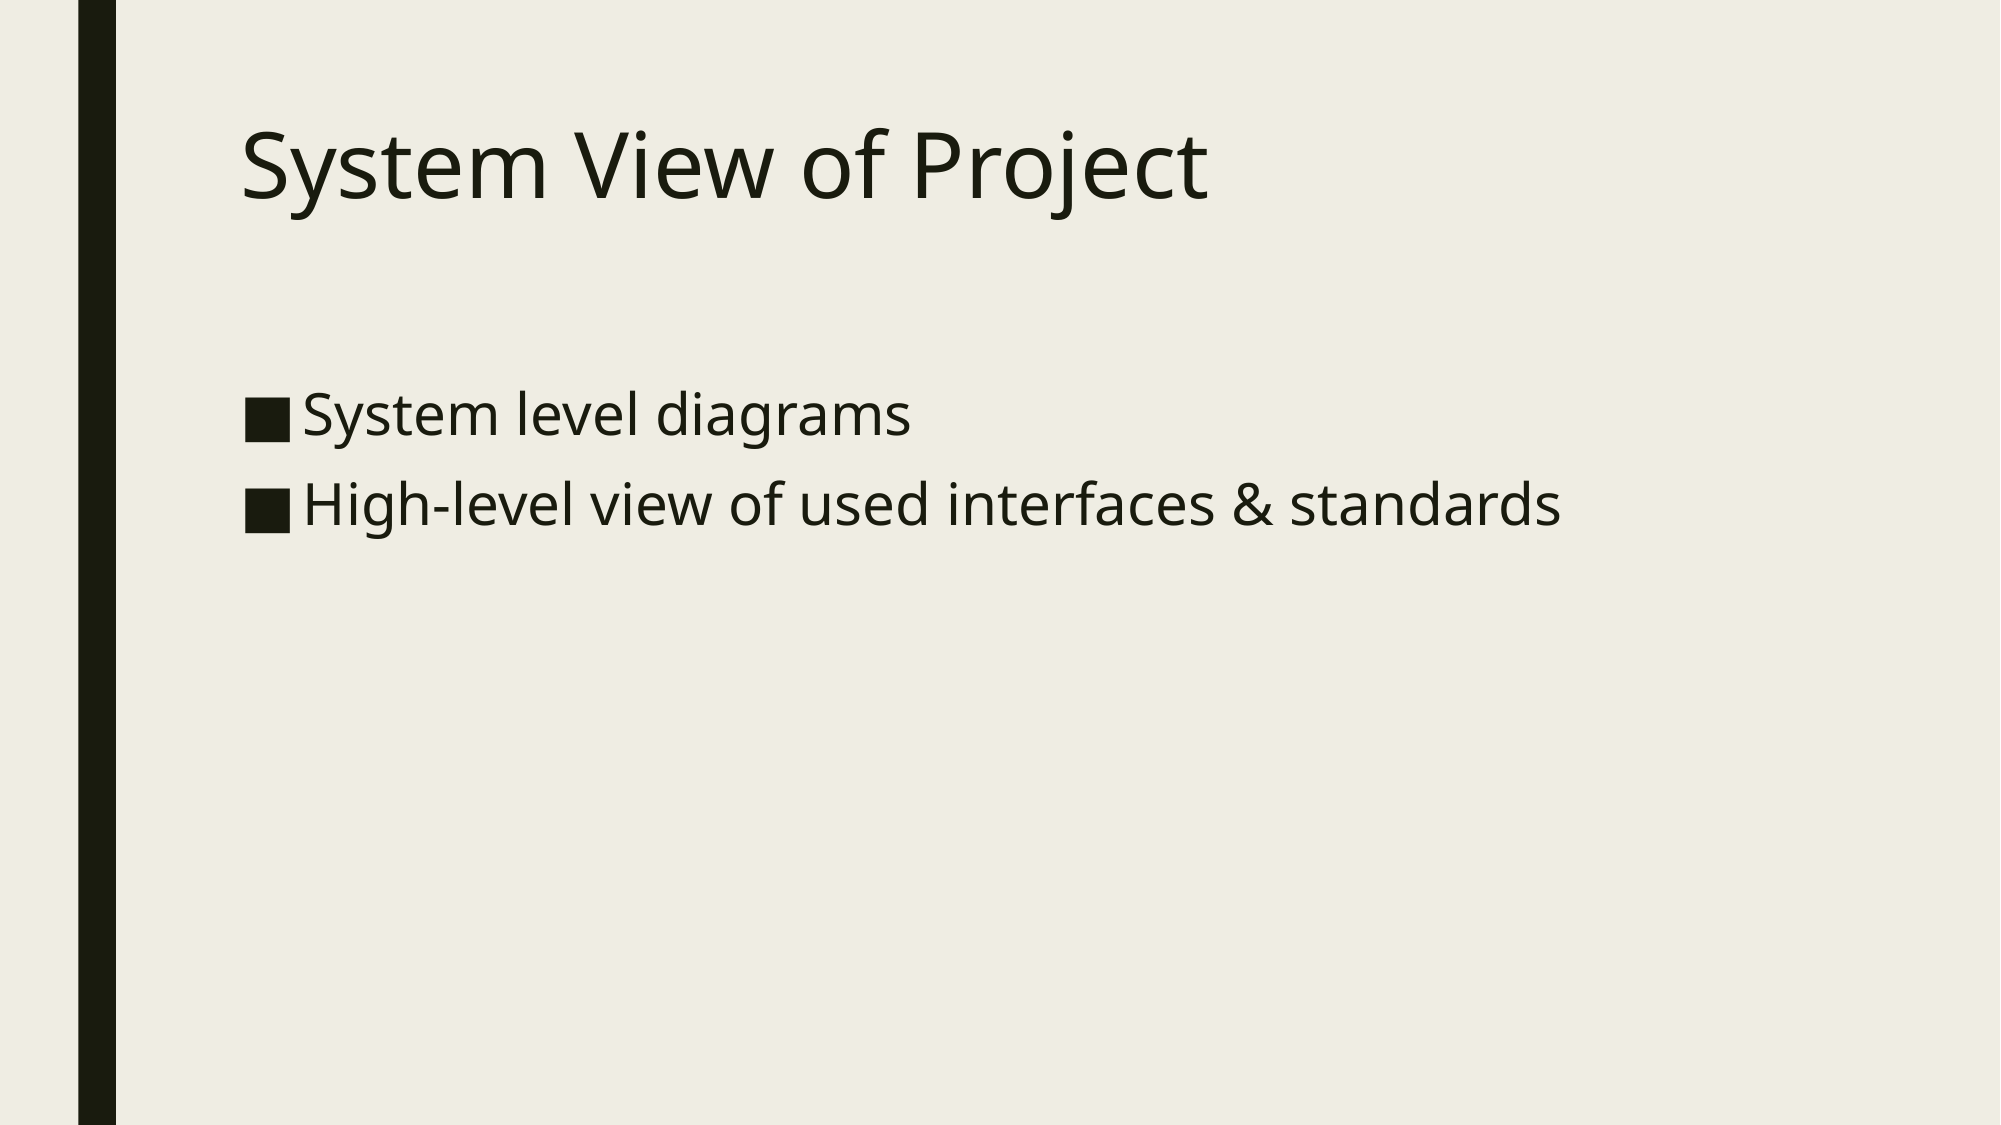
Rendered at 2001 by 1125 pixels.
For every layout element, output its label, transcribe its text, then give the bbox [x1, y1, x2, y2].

title System View of Project [225, 112, 1800, 357]
list System level diagrams High-level view of used interfaces & standards [225, 375, 1800, 963]
